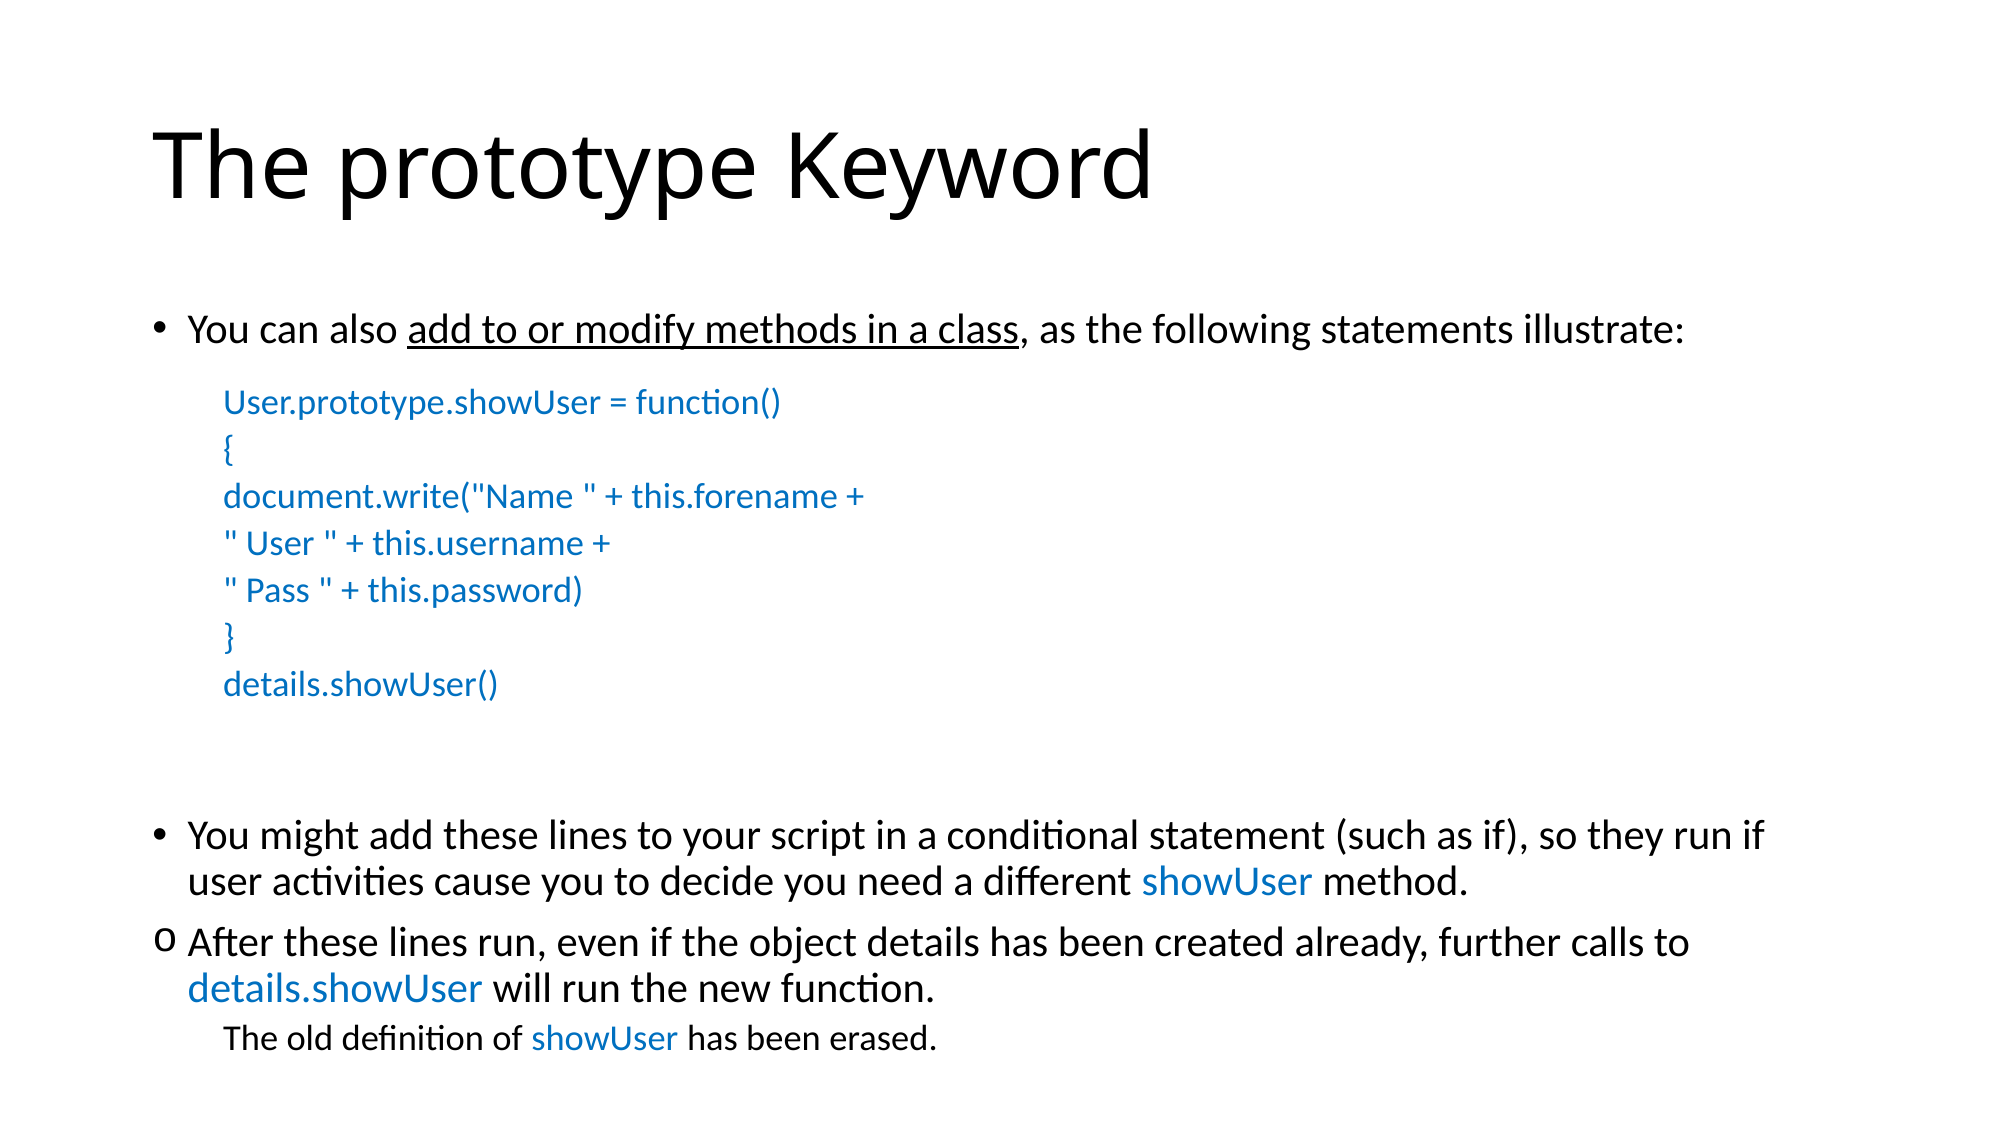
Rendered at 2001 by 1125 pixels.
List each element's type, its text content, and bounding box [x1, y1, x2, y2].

title The prototype Keyword [137, 59, 1863, 278]
list You can also add to or modify methods in a class, as the following statements illustrate: User.prototype.showUser = function() { document.write("Name " + this.forename + " User " + this.username + " Pass " + this.password) } details.showUser() You might add these lines to your script in a conditional statement (such as if), so they run if user activities cause you to decide you need a different showUser method. After these lines run, even if the object details has been created already, further calls to details.showUser will run the new function. The old definition of showUser has been erased. [137, 299, 1863, 1069]
